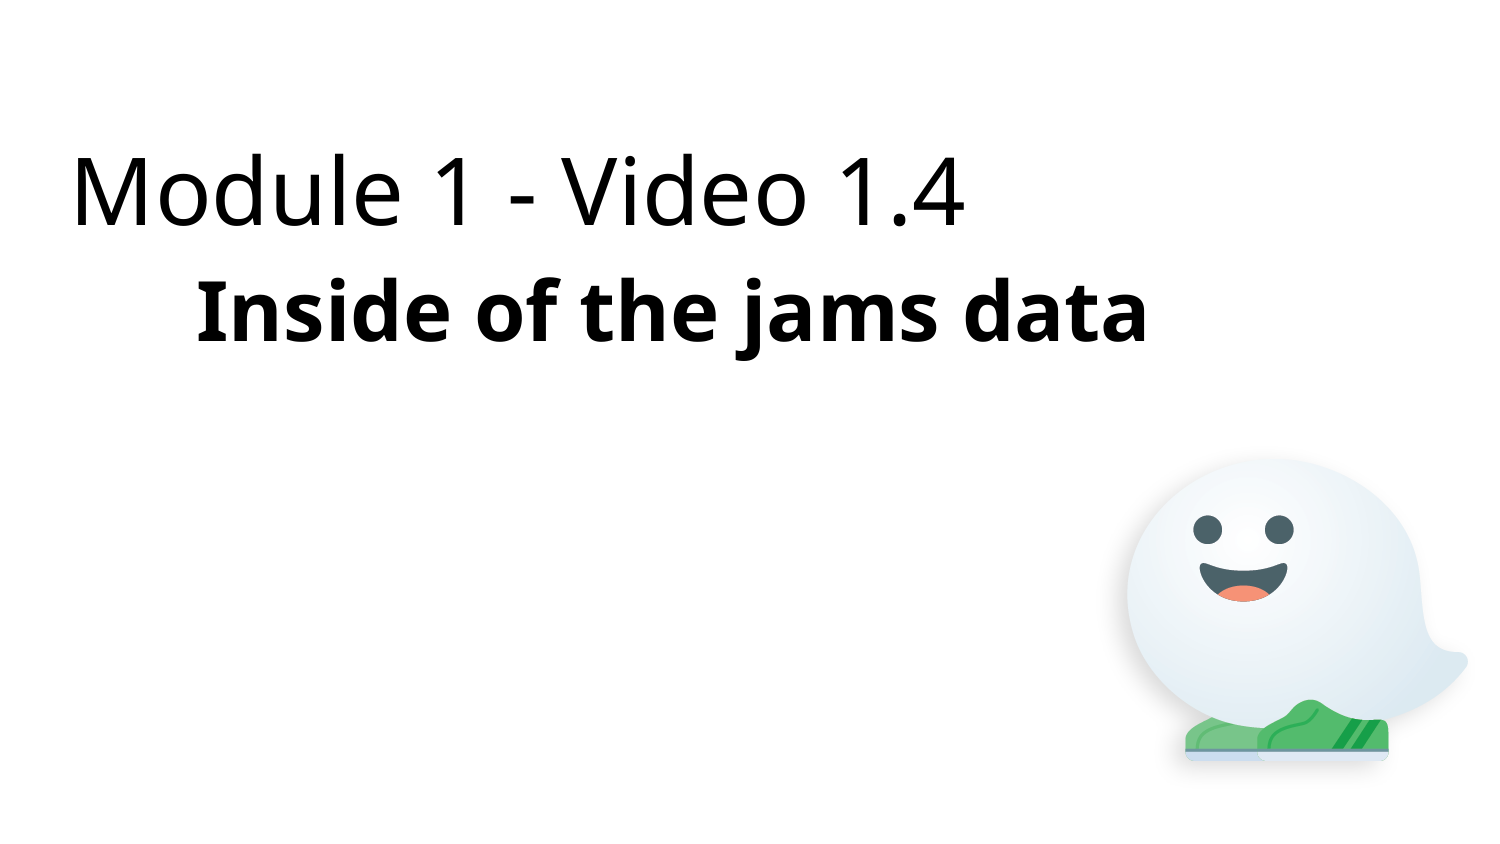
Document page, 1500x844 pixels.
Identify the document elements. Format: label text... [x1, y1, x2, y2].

title Inside of the jams data [181, 243, 1451, 508]
picture [1127, 459, 1468, 761]
title Module 1 - Video 1.4 [55, 74, 1249, 302]
